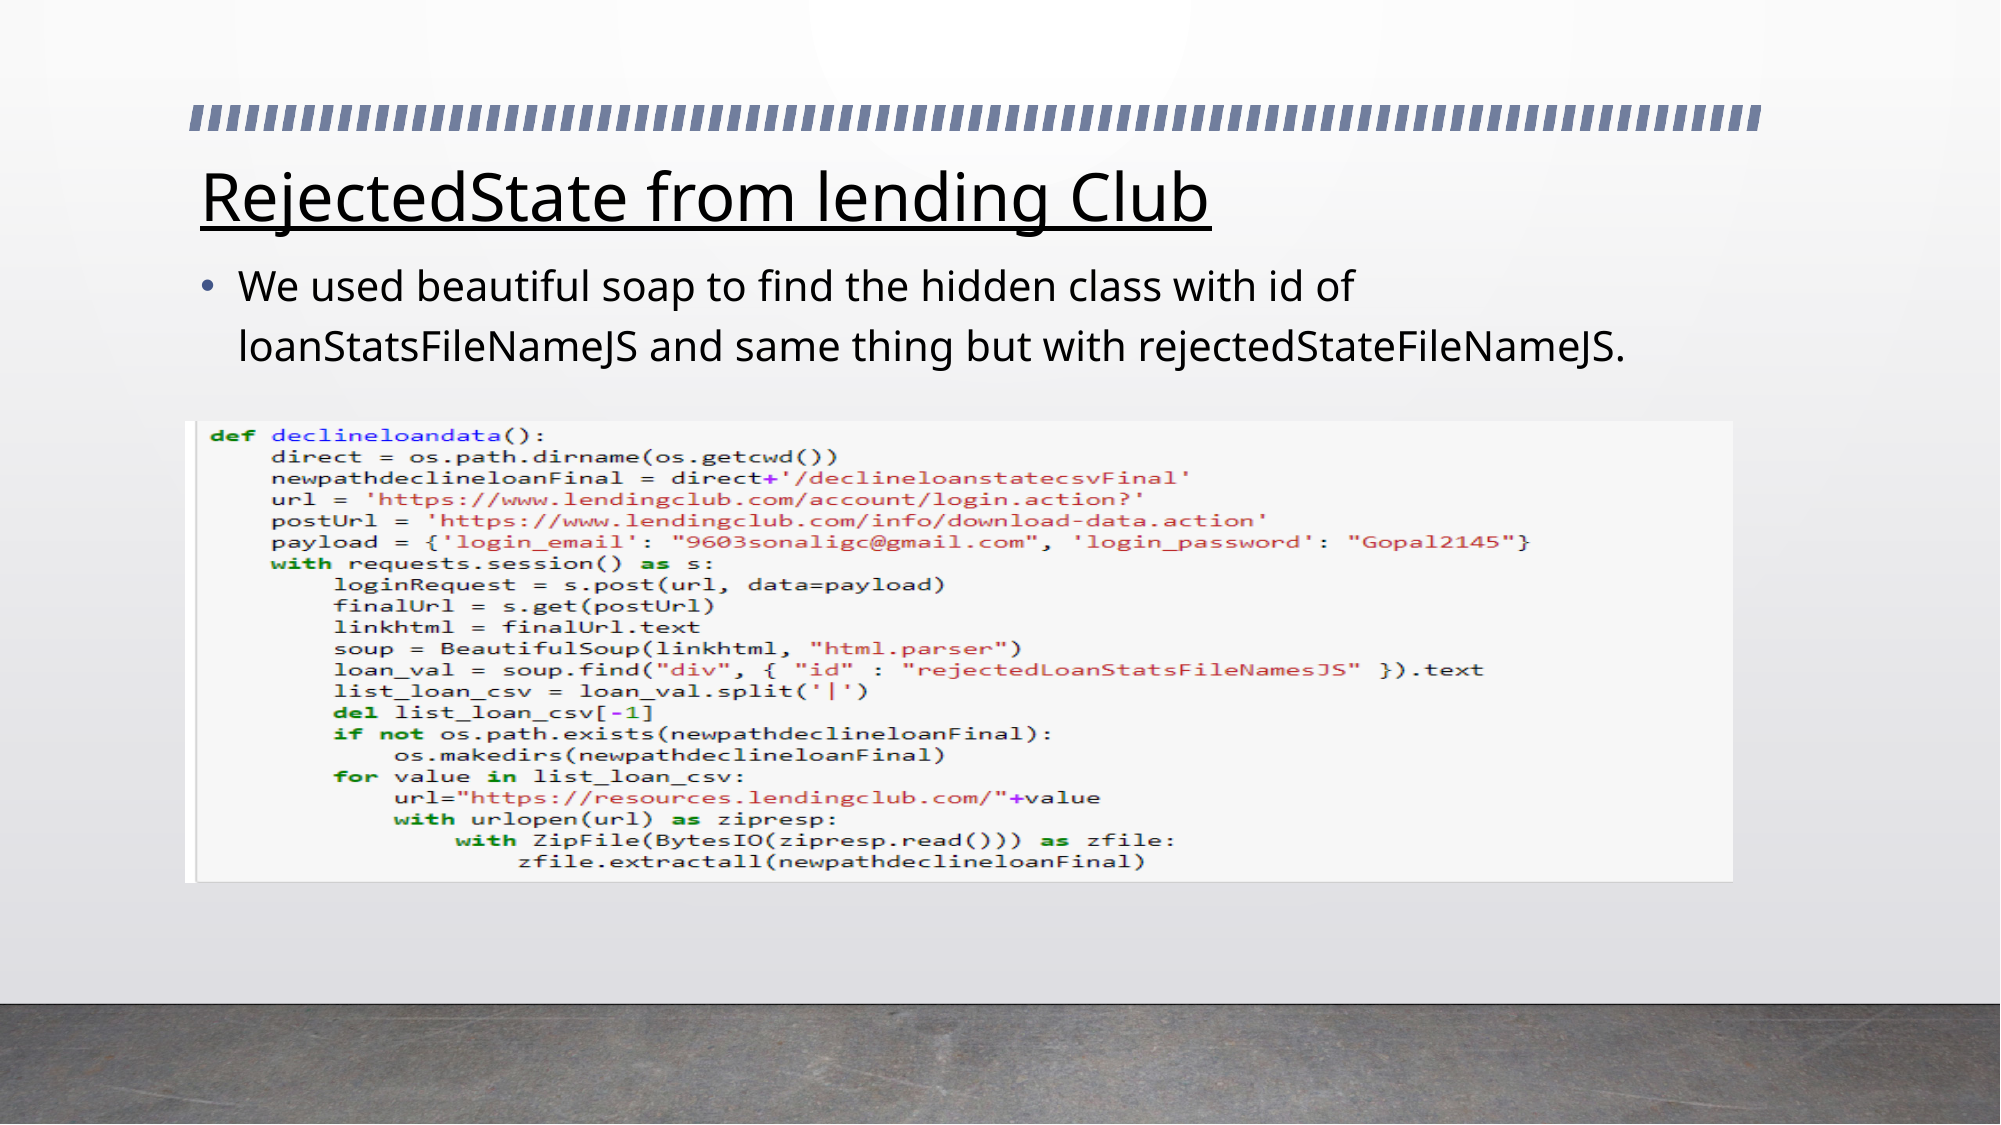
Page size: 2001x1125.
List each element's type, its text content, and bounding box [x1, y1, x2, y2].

picture [185, 421, 1733, 883]
picture [0, 1004, 2000, 1124]
list We used beautiful soap to find the hidden class with id of loanStatsFileNameJS and same thing but with rejectedStateFileNameJS. [185, 242, 1733, 415]
title RejectedState from lending Club [185, 156, 1761, 329]
